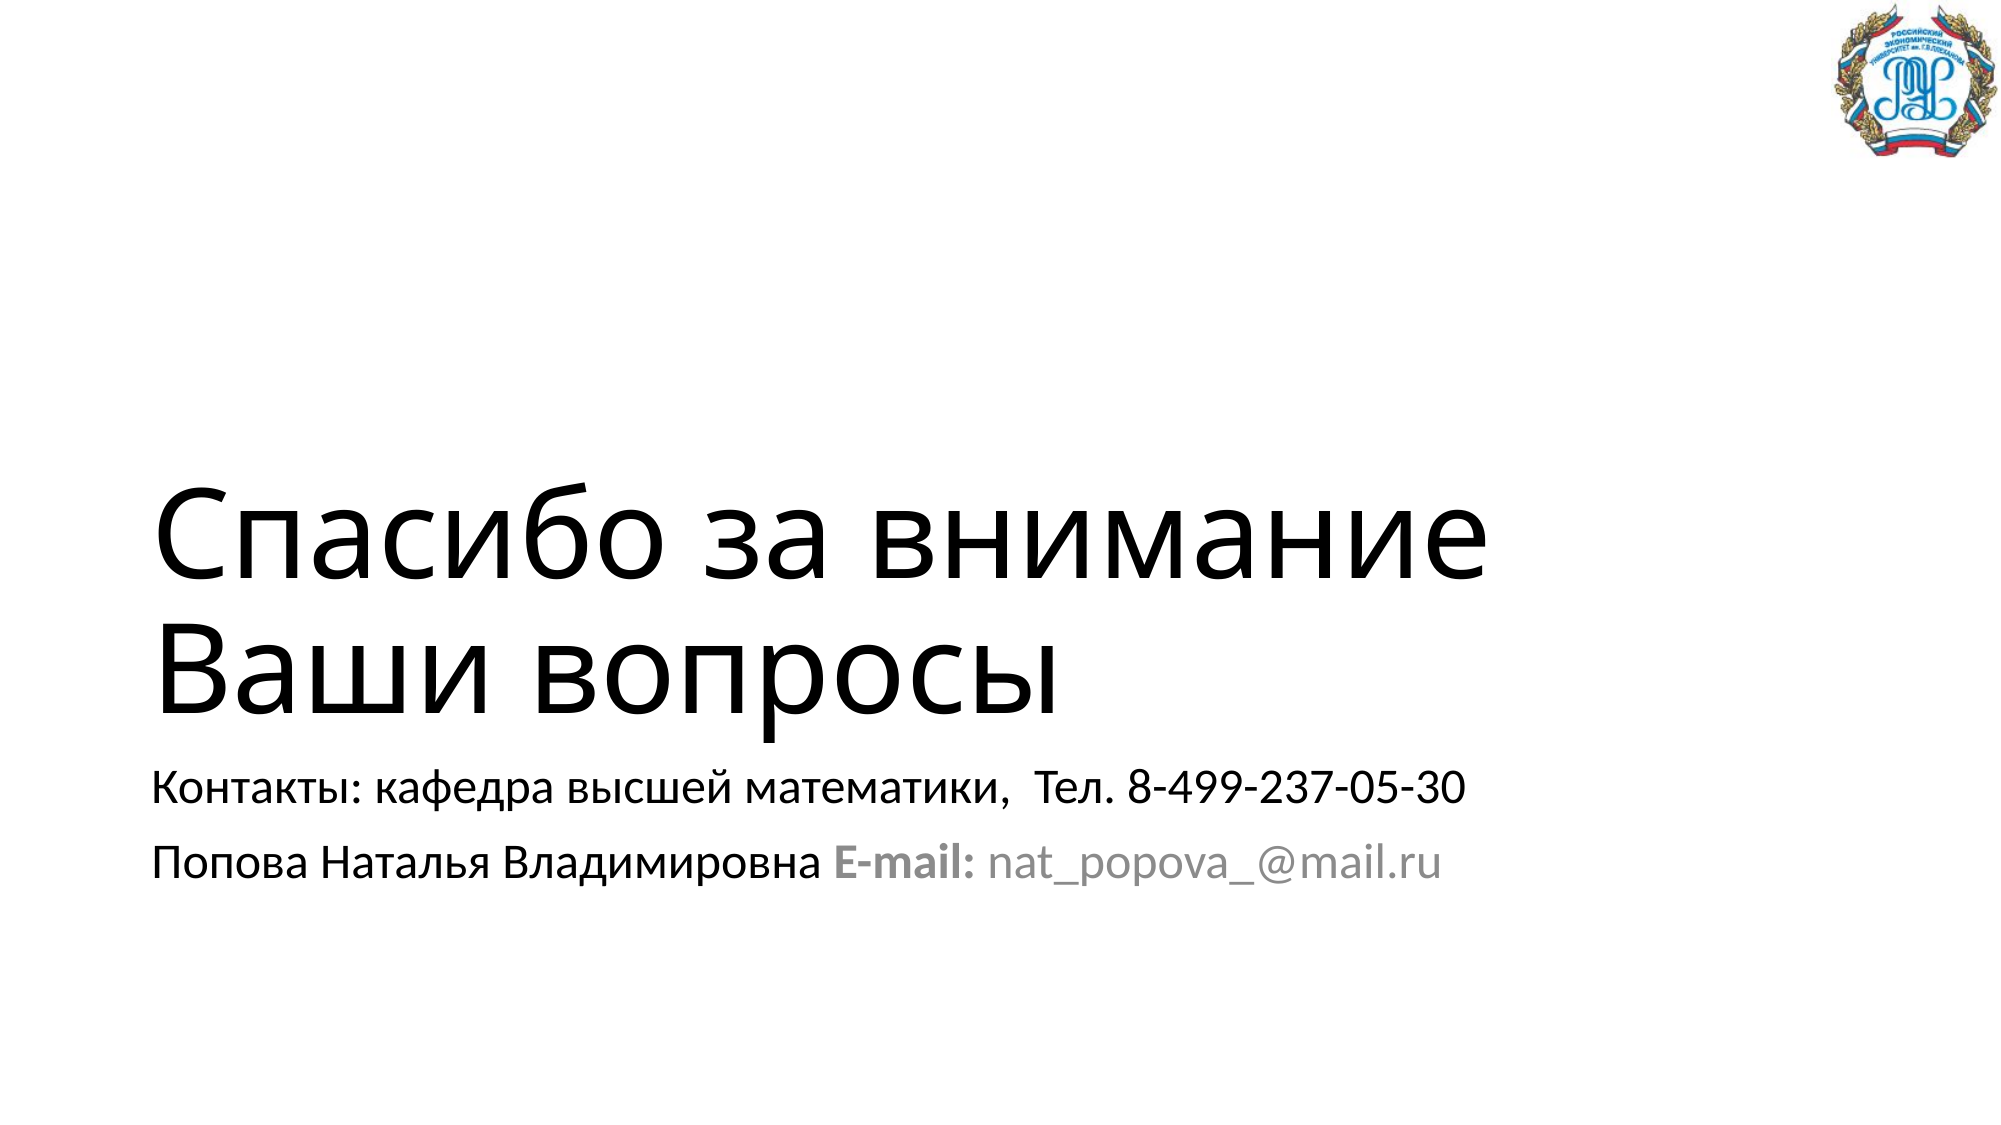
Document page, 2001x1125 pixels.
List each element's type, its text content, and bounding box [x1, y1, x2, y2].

list Контакты: кафедра высшей математики, Тел. 8-499-237-05-30 Попова Наталья Владимировна E-mail: nat_popova_@mail.ru [136, 752, 1862, 999]
picture [1830, 0, 2000, 166]
title Спасибо за внимание Ваши вопросы [136, 280, 1862, 749]
